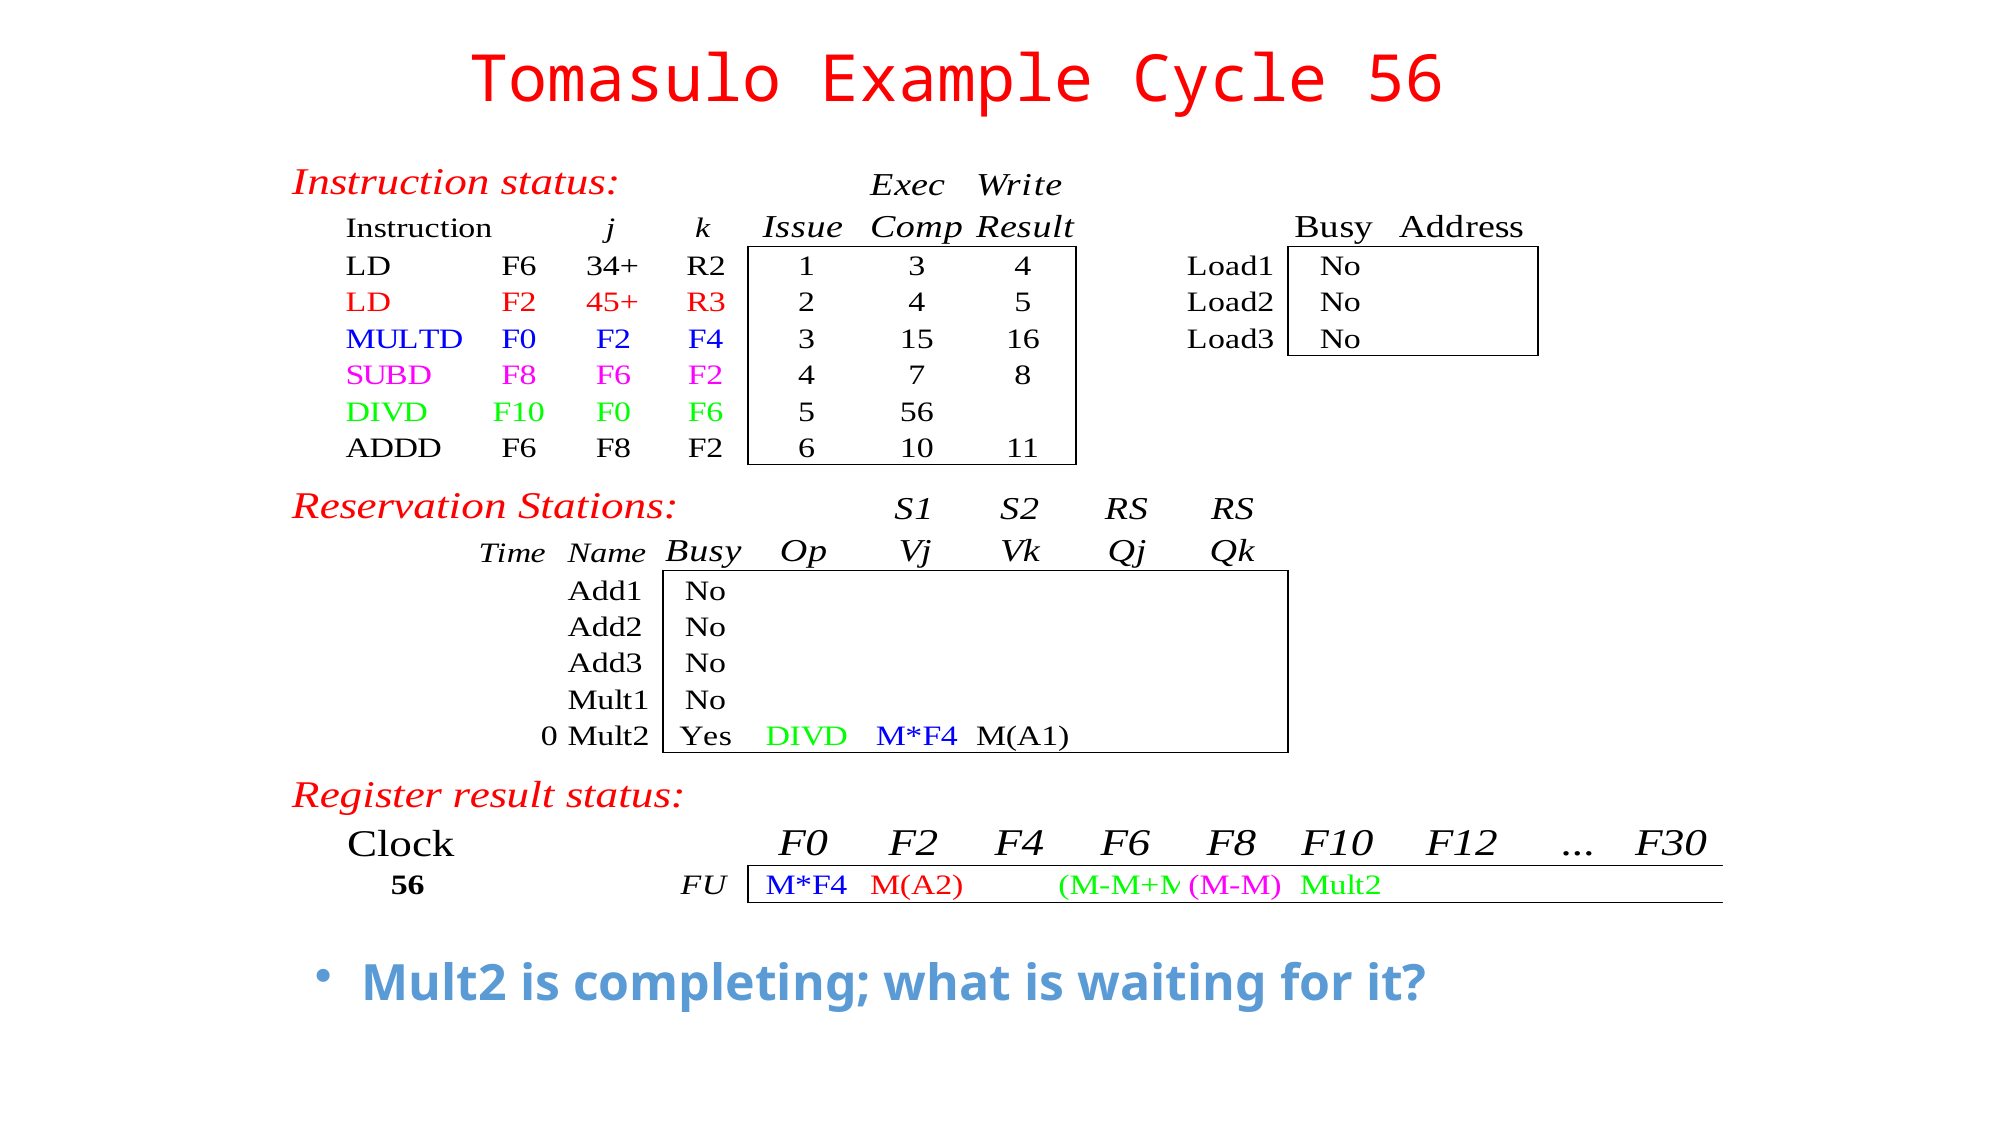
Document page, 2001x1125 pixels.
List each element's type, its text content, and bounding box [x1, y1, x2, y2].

title Tomasulo Example Cycle 56 [375, 37, 1540, 124]
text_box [284, 156, 1725, 976]
text_box Mult2 is completing; what is waiting for it? [300, 976, 1694, 1036]
